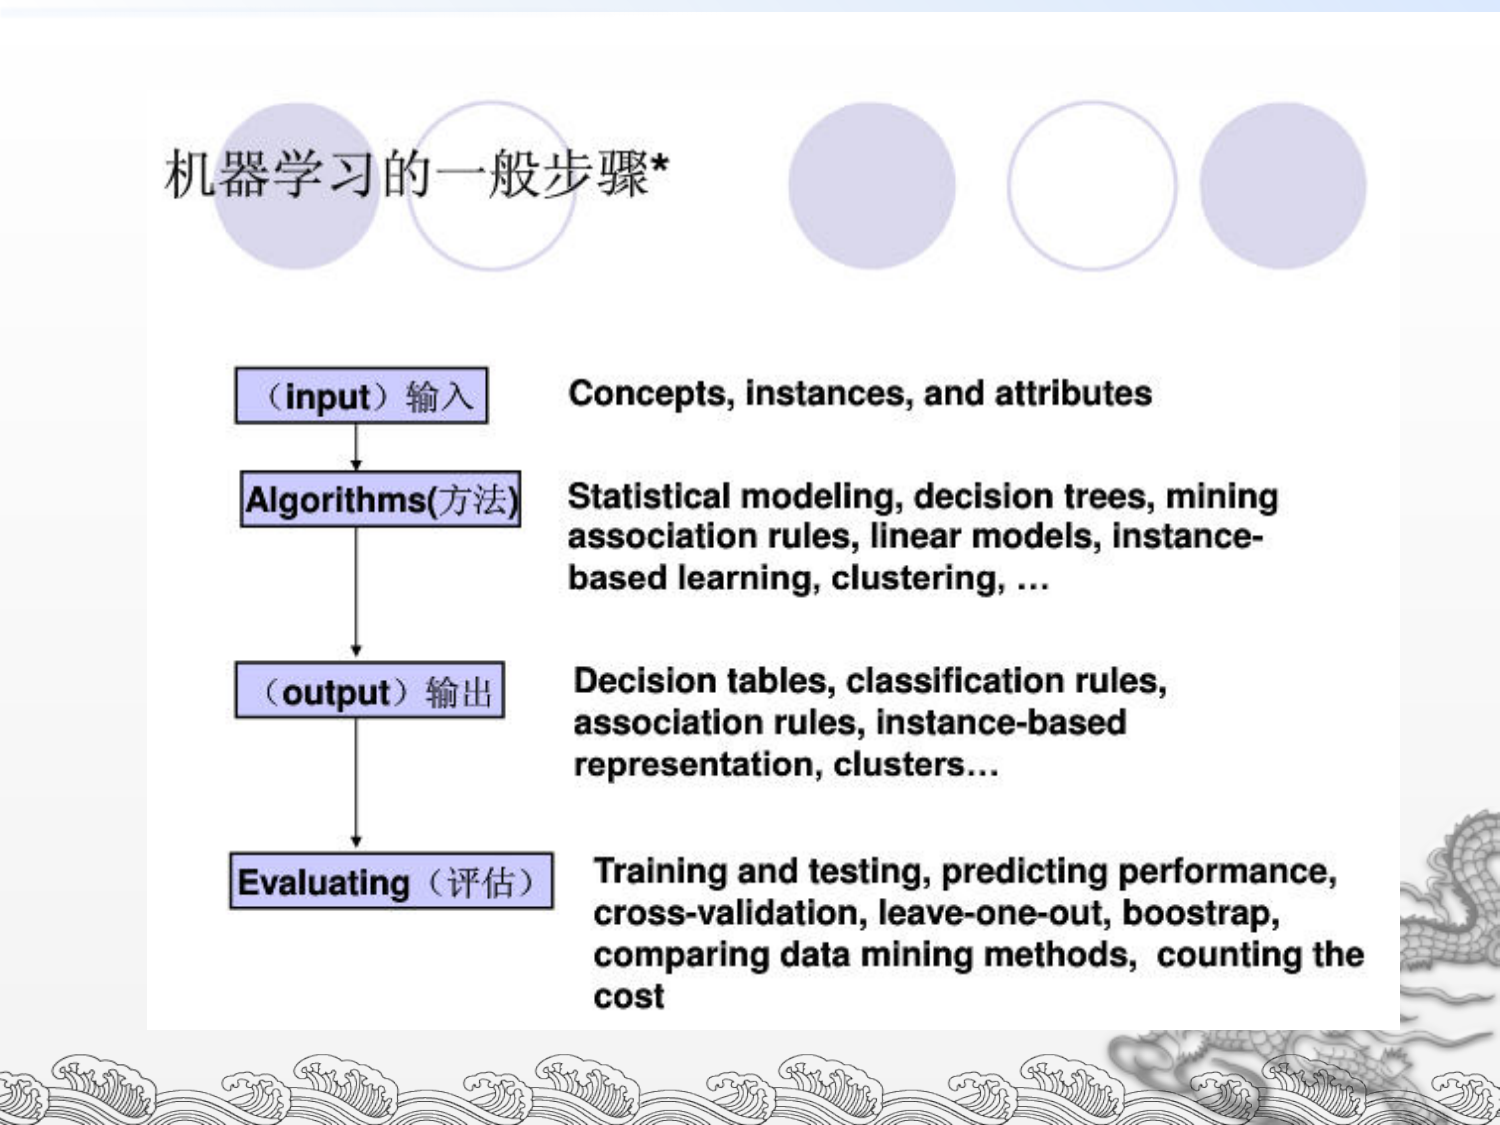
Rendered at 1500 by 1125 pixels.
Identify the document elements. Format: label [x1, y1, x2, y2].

picture [147, 89, 1401, 1030]
